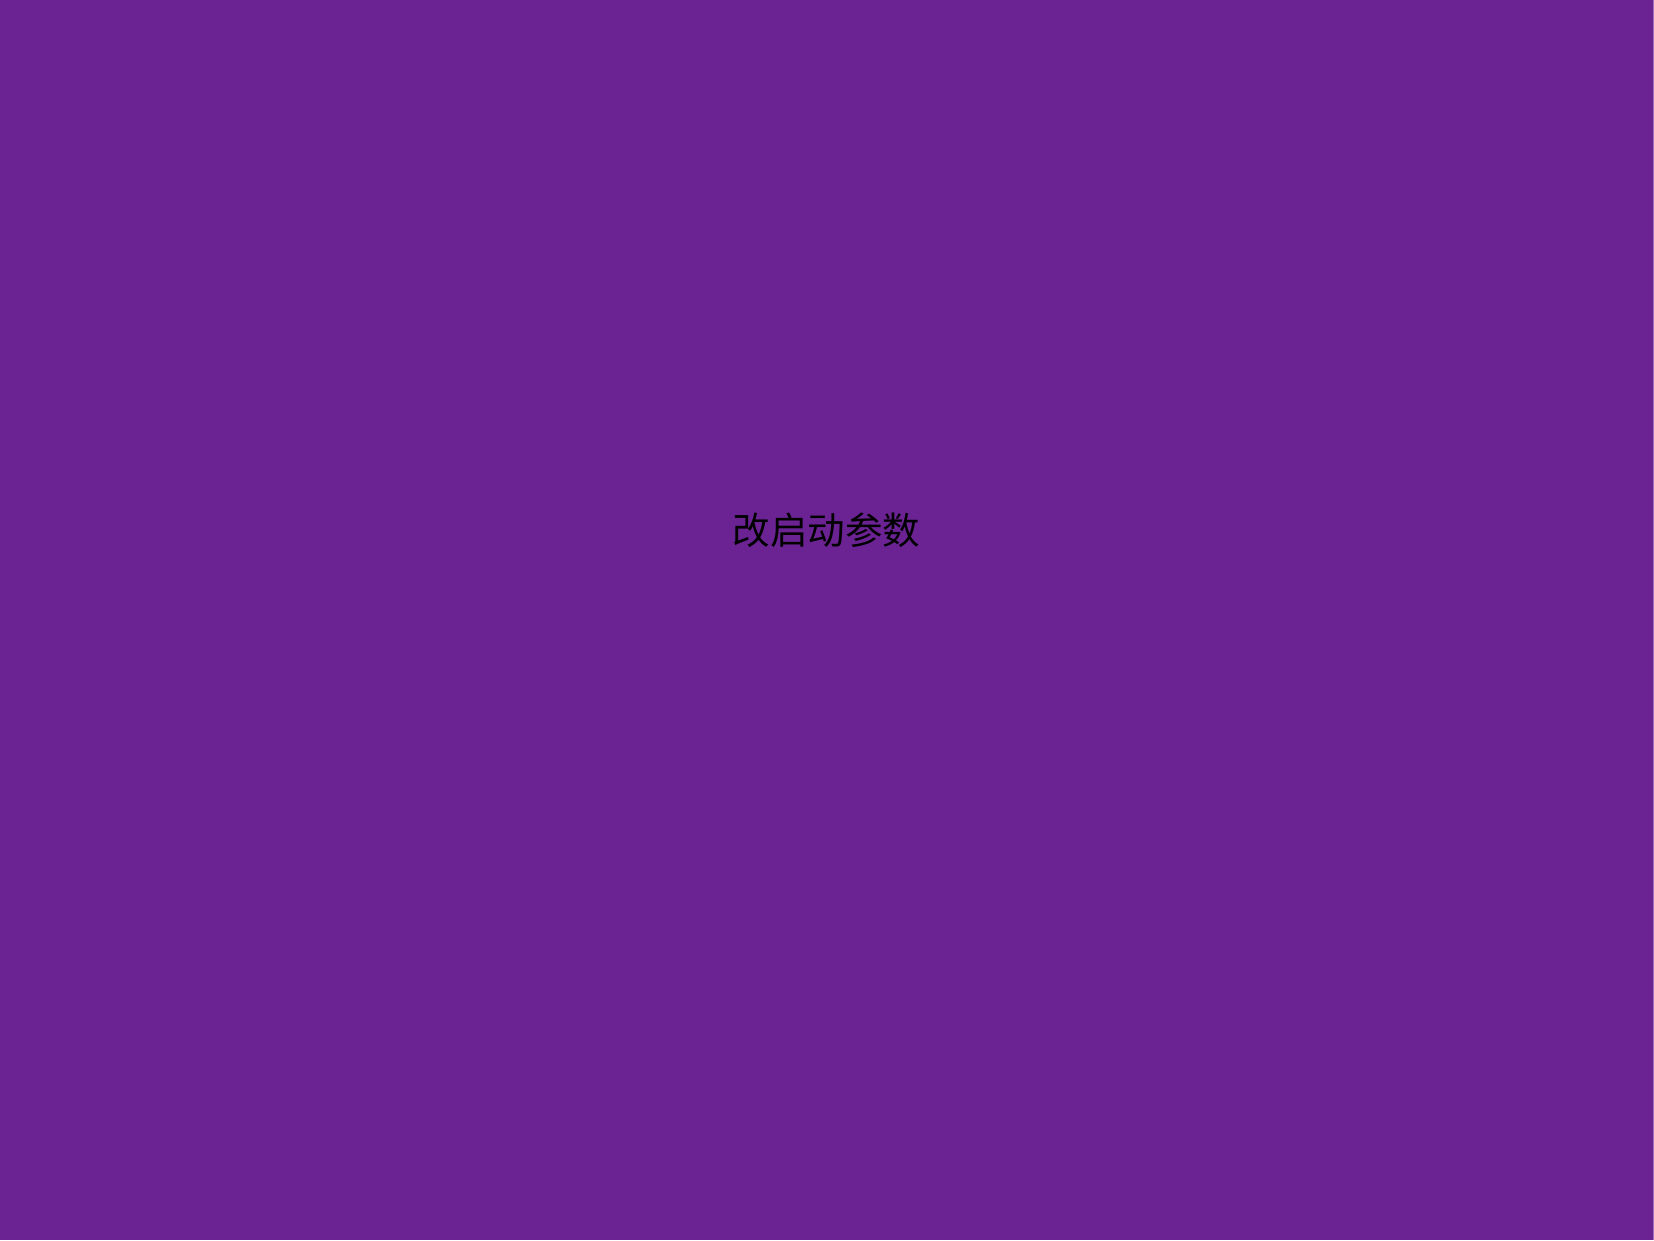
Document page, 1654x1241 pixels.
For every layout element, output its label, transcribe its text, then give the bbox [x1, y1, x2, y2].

text_box 改启动参数 [82, 49, 1571, 1010]
